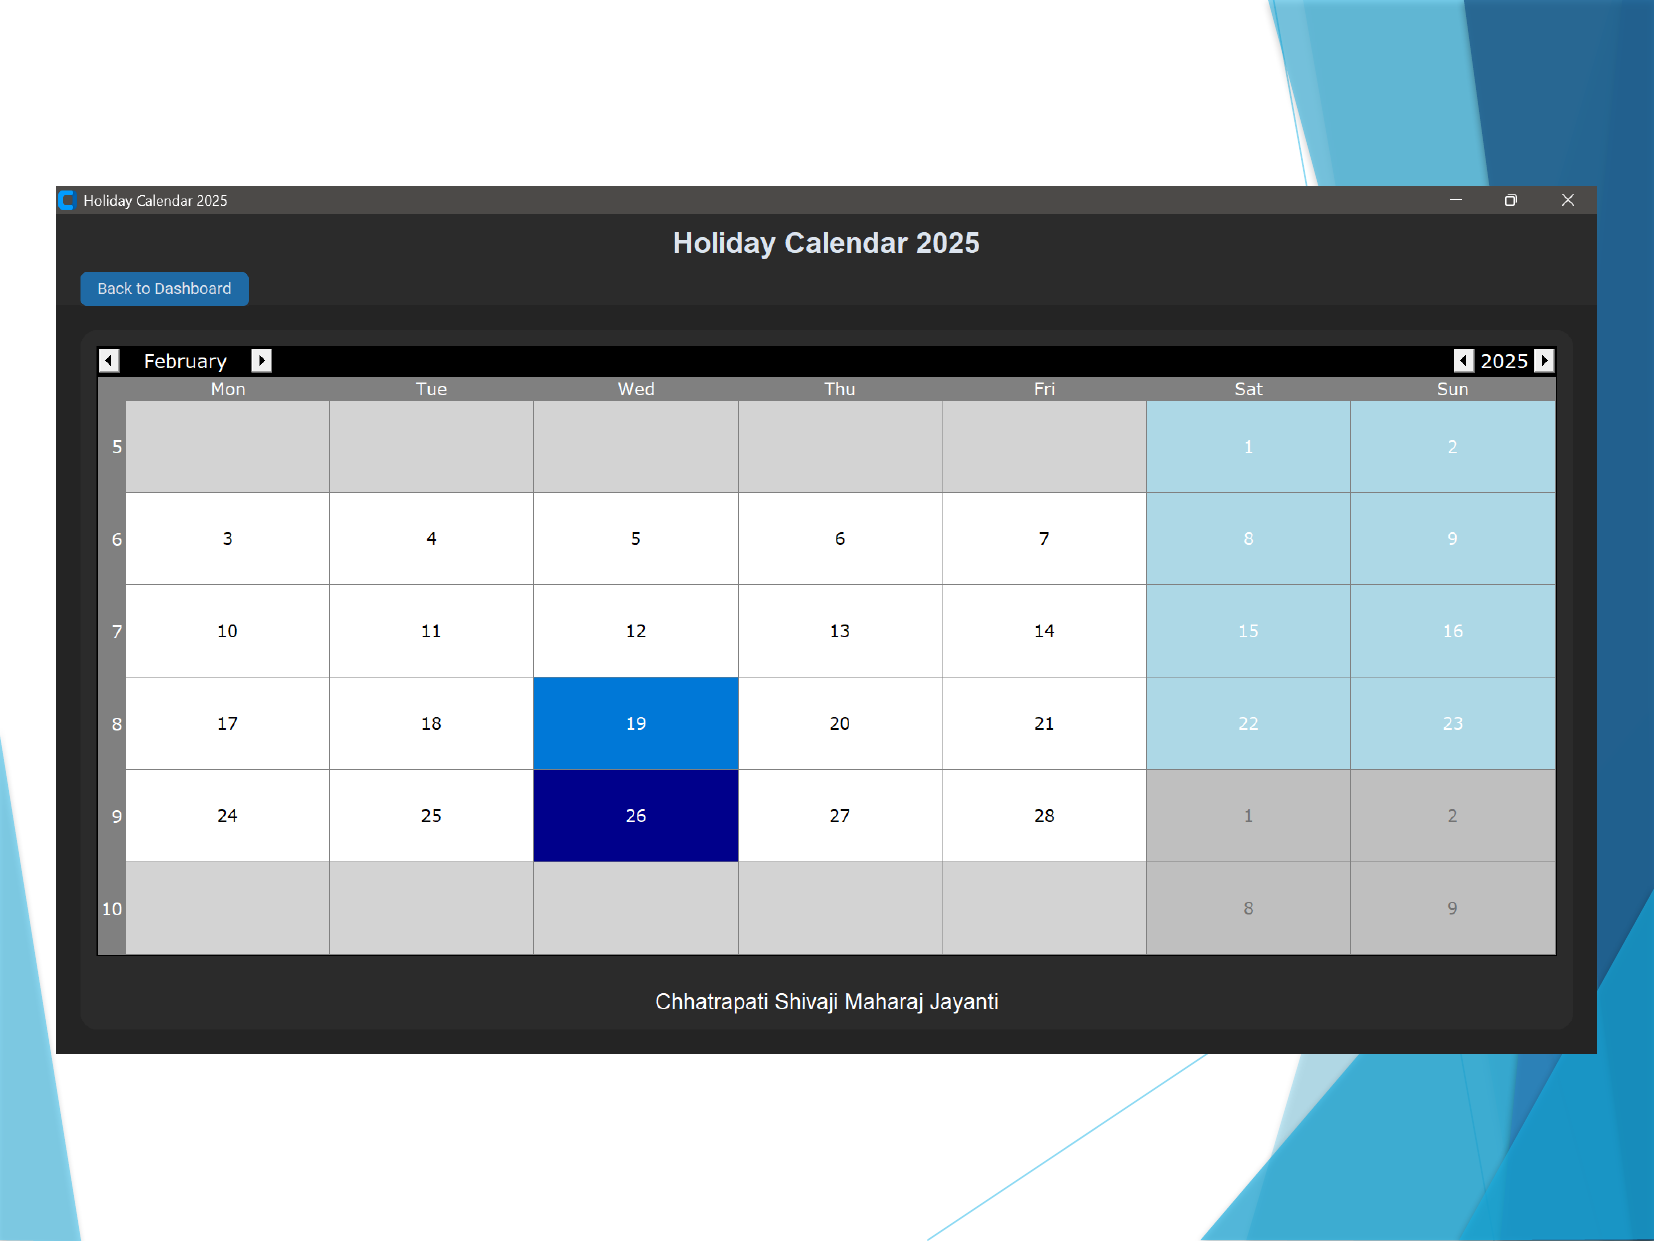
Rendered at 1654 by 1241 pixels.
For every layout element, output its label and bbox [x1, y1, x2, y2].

text_box [82, 49, 1571, 185]
text_box [82, 1062, 1571, 1109]
picture [55, 186, 1598, 1054]
